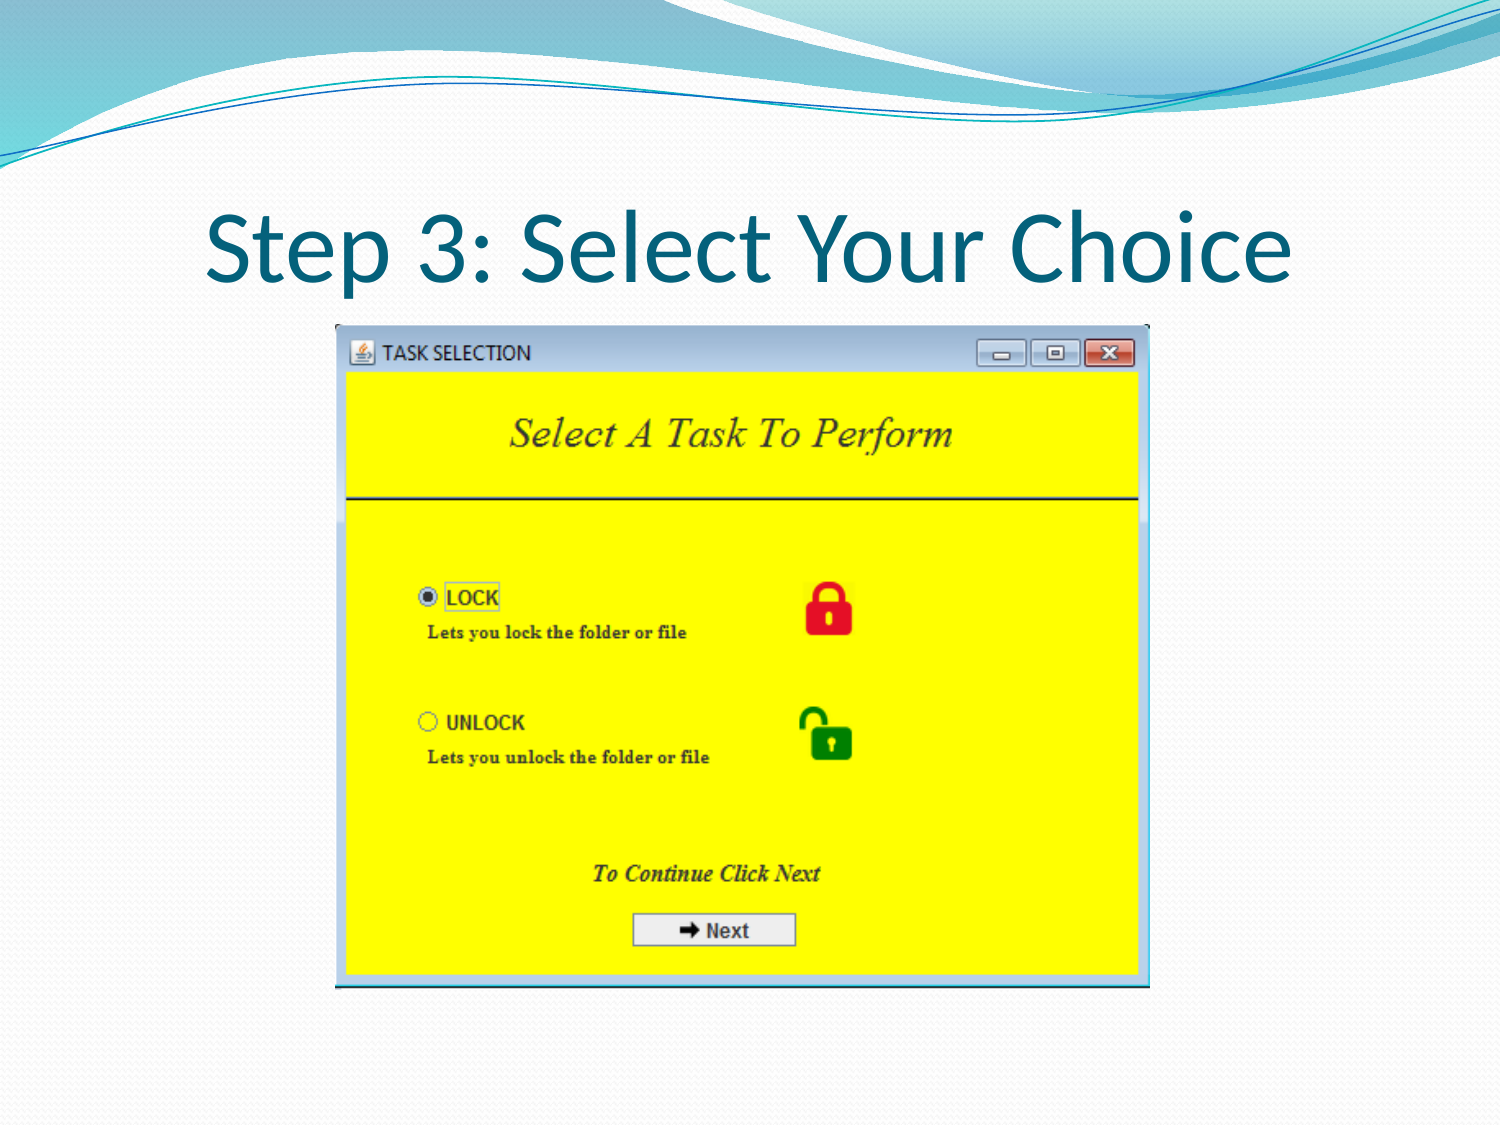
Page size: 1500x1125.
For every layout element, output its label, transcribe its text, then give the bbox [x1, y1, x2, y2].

title Step 3: Select Your Choice [75, 115, 1425, 303]
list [335, 324, 1151, 991]
